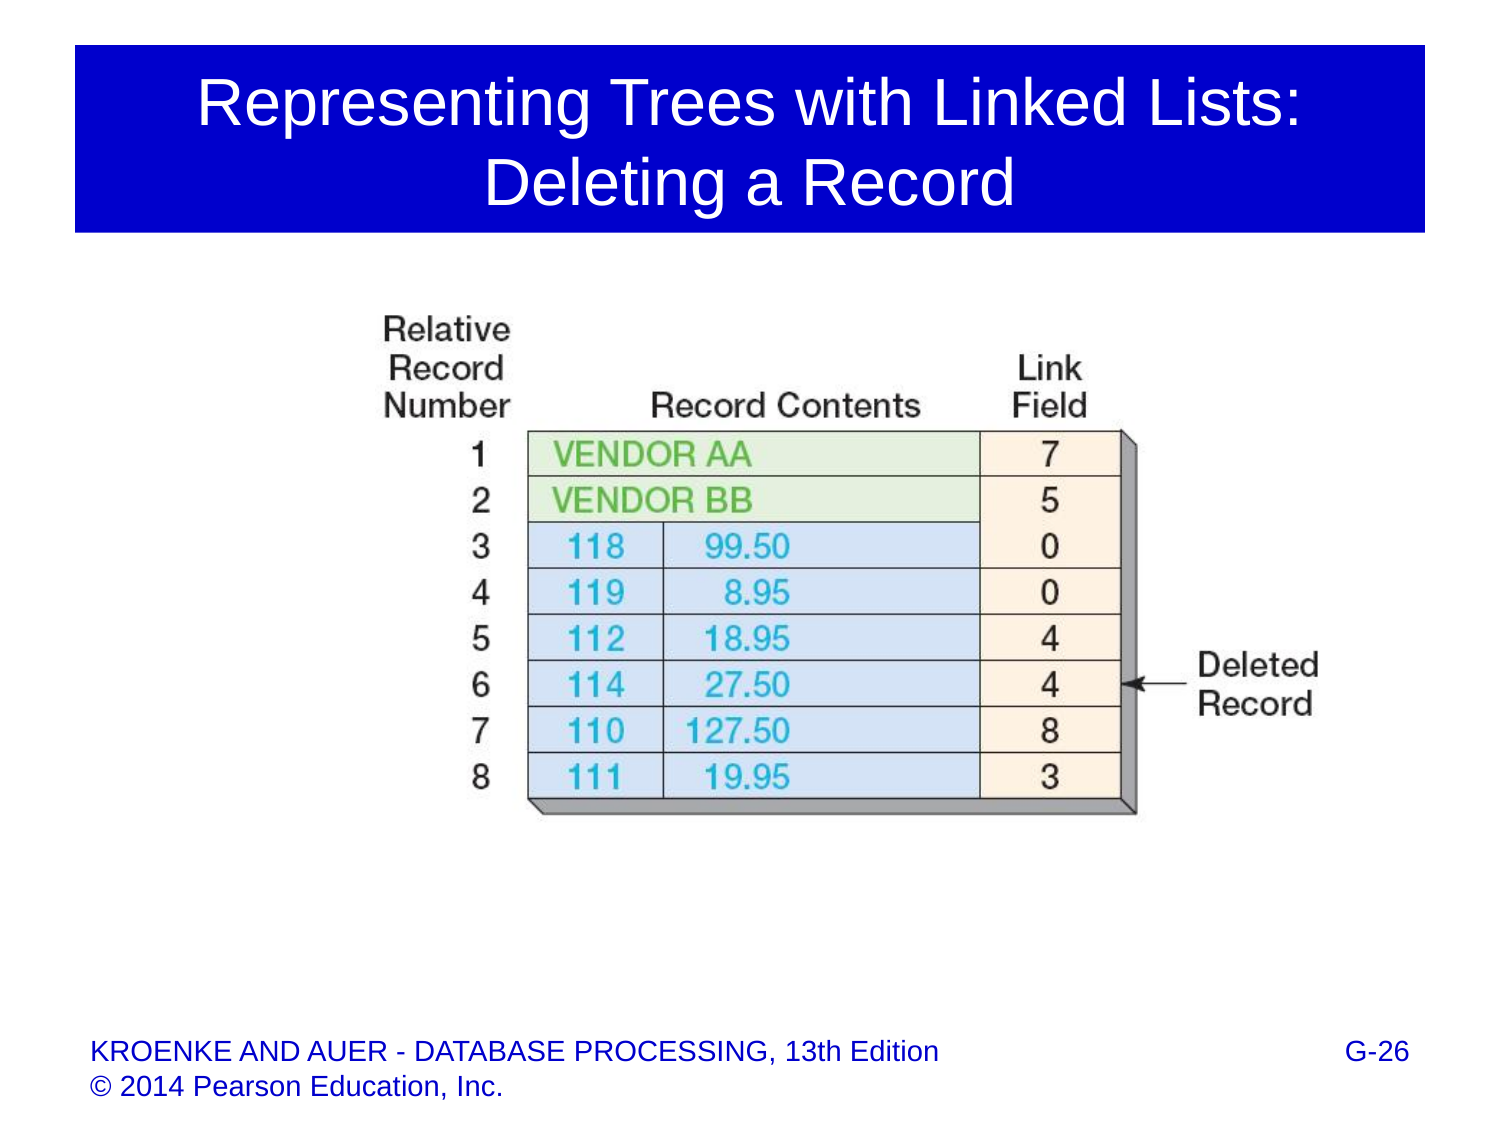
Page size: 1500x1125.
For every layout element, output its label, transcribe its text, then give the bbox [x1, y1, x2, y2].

footer KROENKE AND AUER - DATABASE PROCESSING, 13th Edition © 2014 Pearson Education, Inc. [74, 1024, 976, 1104]
slide_number G-26 [1074, 1024, 1426, 1103]
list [374, 304, 1326, 825]
title Representing Trees with Linked Lists: Deleting a Record [75, 45, 1425, 233]
